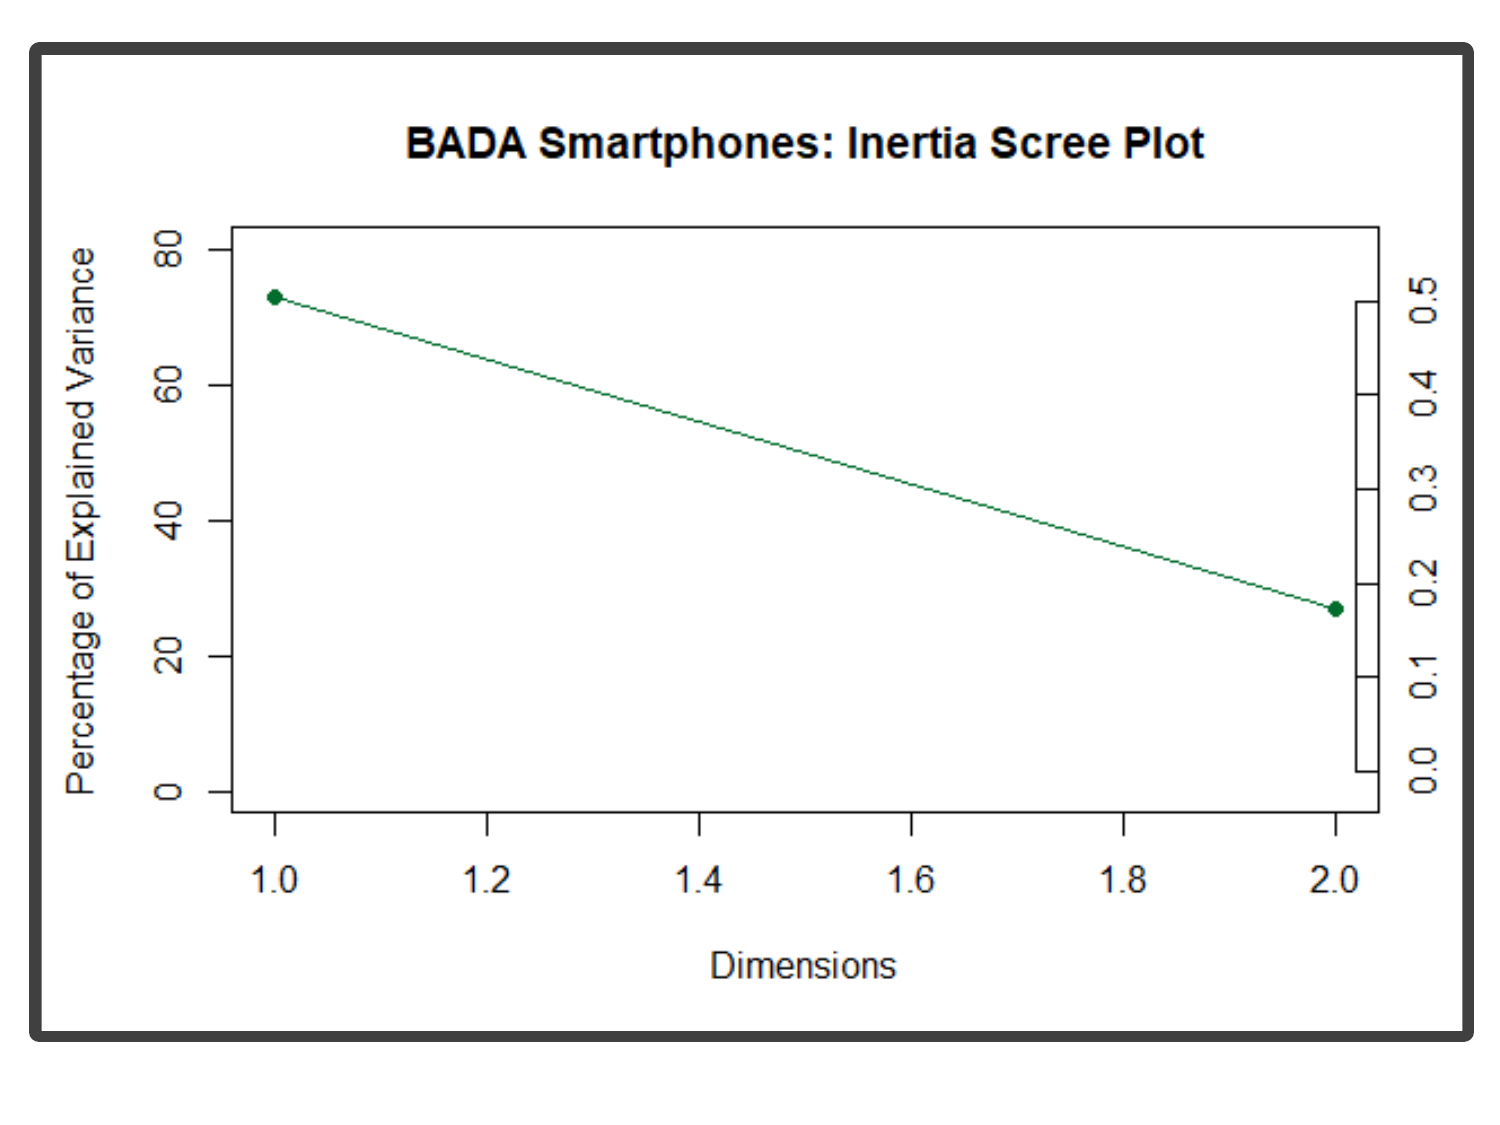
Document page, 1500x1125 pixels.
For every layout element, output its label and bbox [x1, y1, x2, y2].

list [41, 55, 1463, 1031]
text_box [37, 51, 1465, 58]
